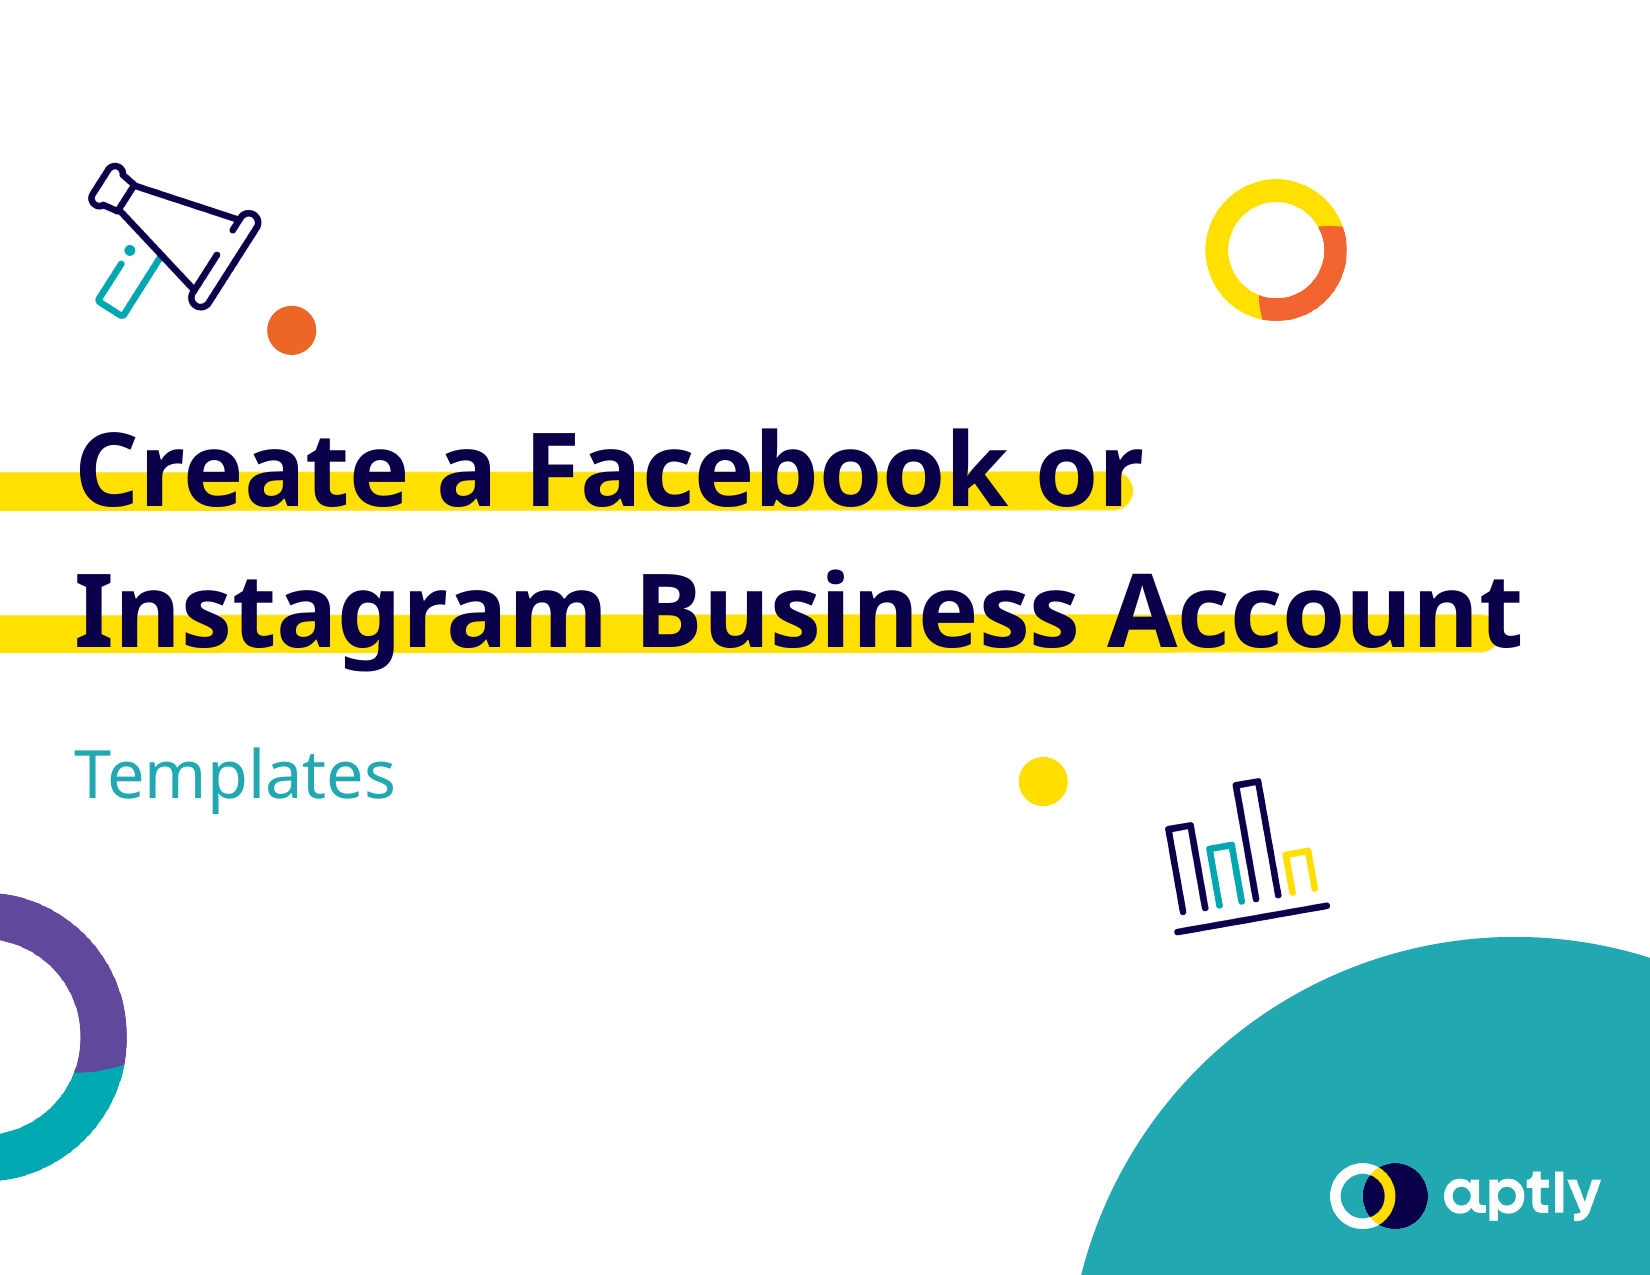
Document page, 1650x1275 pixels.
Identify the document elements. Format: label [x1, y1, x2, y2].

picture [456, 480, 475, 496]
picture [839, 471, 862, 495]
picture [67, 159, 267, 341]
picture [0, 892, 127, 1182]
picture [1368, 614, 1389, 636]
picture [777, 471, 798, 495]
picture [600, 480, 619, 496]
picture [296, 621, 315, 637]
picture [1055, 471, 1078, 495]
picture [357, 614, 379, 636]
picture [1302, 614, 1325, 636]
picture [466, 621, 485, 637]
picture [1151, 770, 1330, 935]
picture [264, 480, 283, 496]
picture [0, 614, 379, 653]
picture [393, 614, 1500, 653]
picture [1330, 1163, 1601, 1229]
picture [1205, 179, 1347, 321]
picture [902, 471, 925, 495]
picture [659, 615, 681, 634]
picture [726, 614, 747, 636]
picture [0, 471, 1133, 511]
